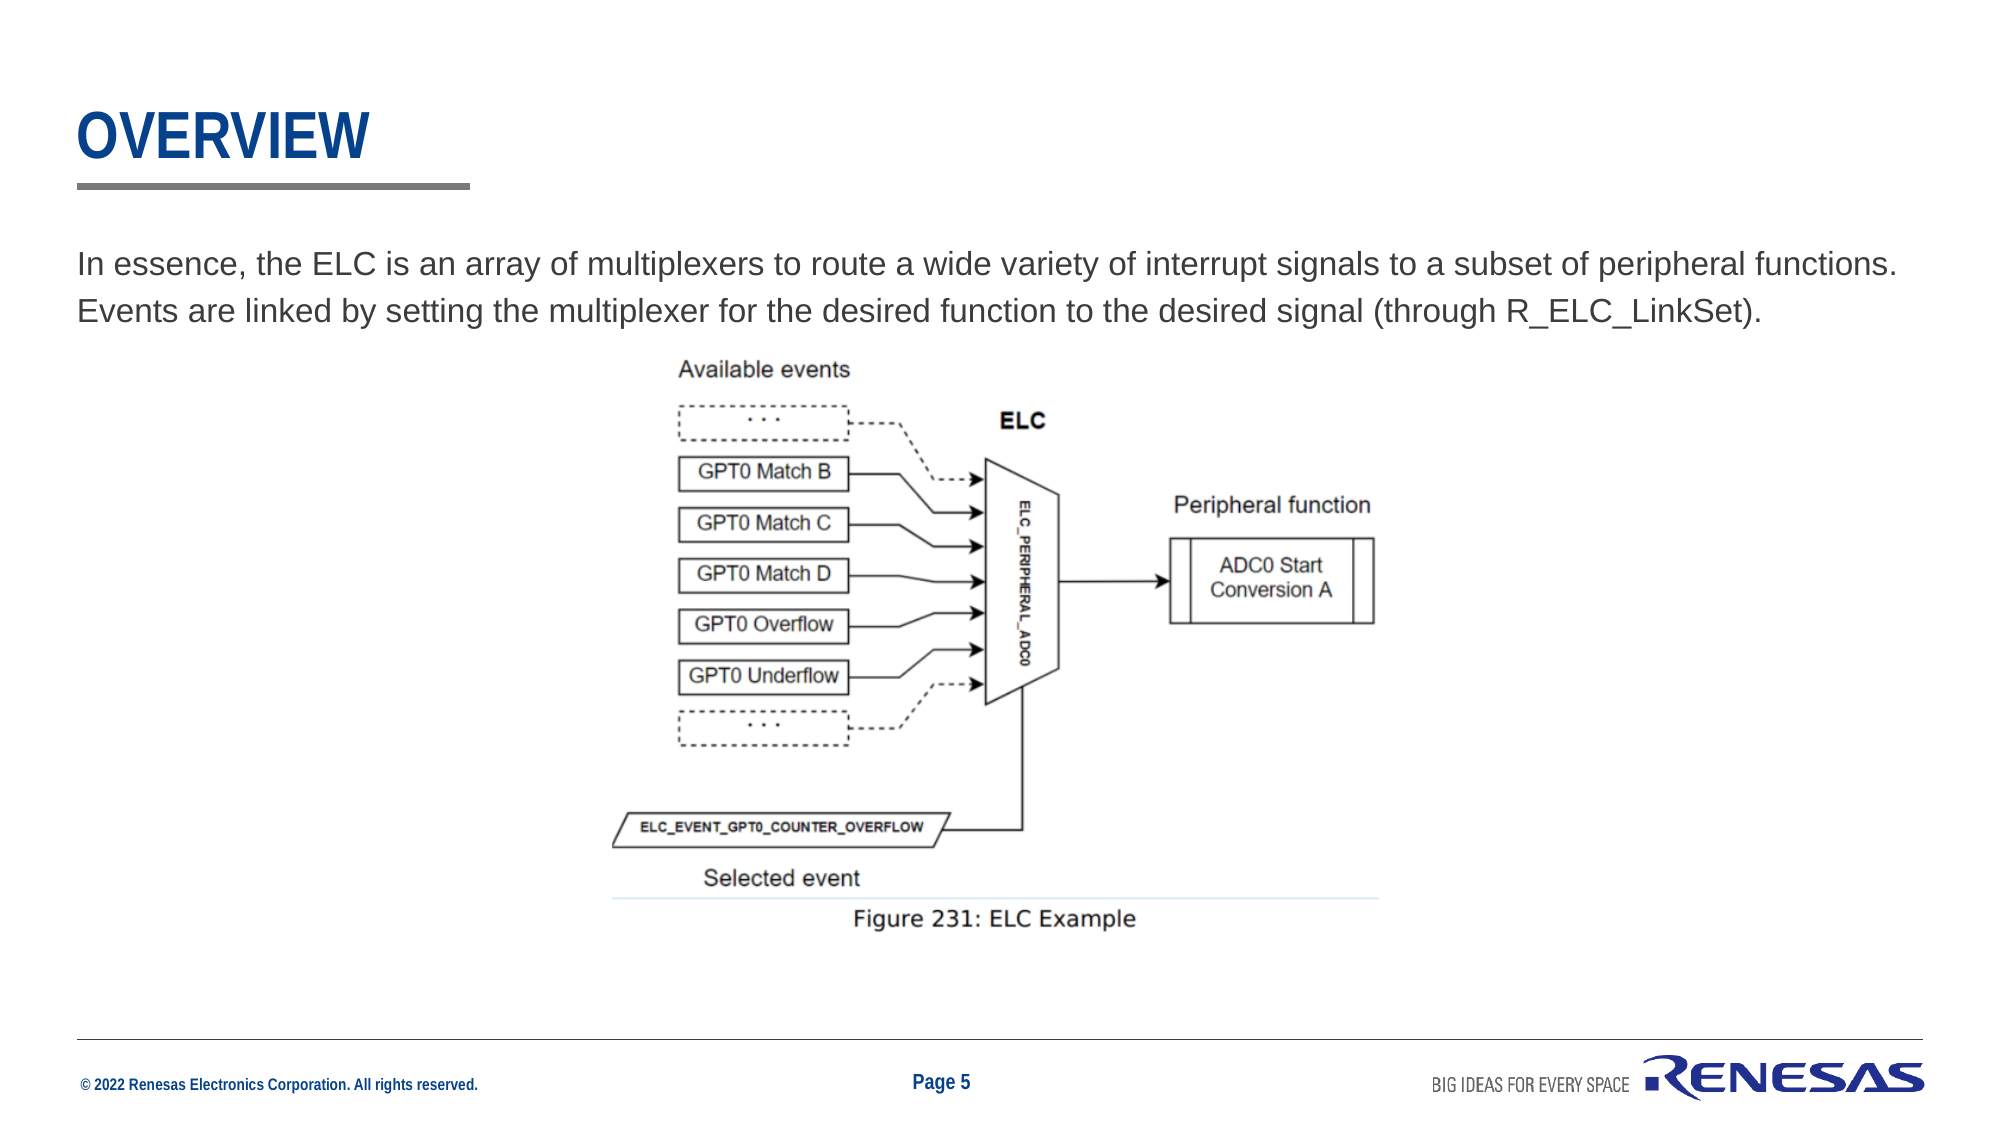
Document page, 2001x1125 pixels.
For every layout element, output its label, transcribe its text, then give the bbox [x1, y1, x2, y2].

list In essence, the ELC is an array of multiplexers to route a wide variety of interrupt signals to a subset of peripheral functions. Events are linked by setting the multiplexer for the desired function to the desired signal (through R_ELC_LinkSet). [76, 233, 1922, 327]
picture [612, 346, 1388, 947]
picture [1425, 1049, 1933, 1106]
title Overview [76, 99, 1922, 173]
